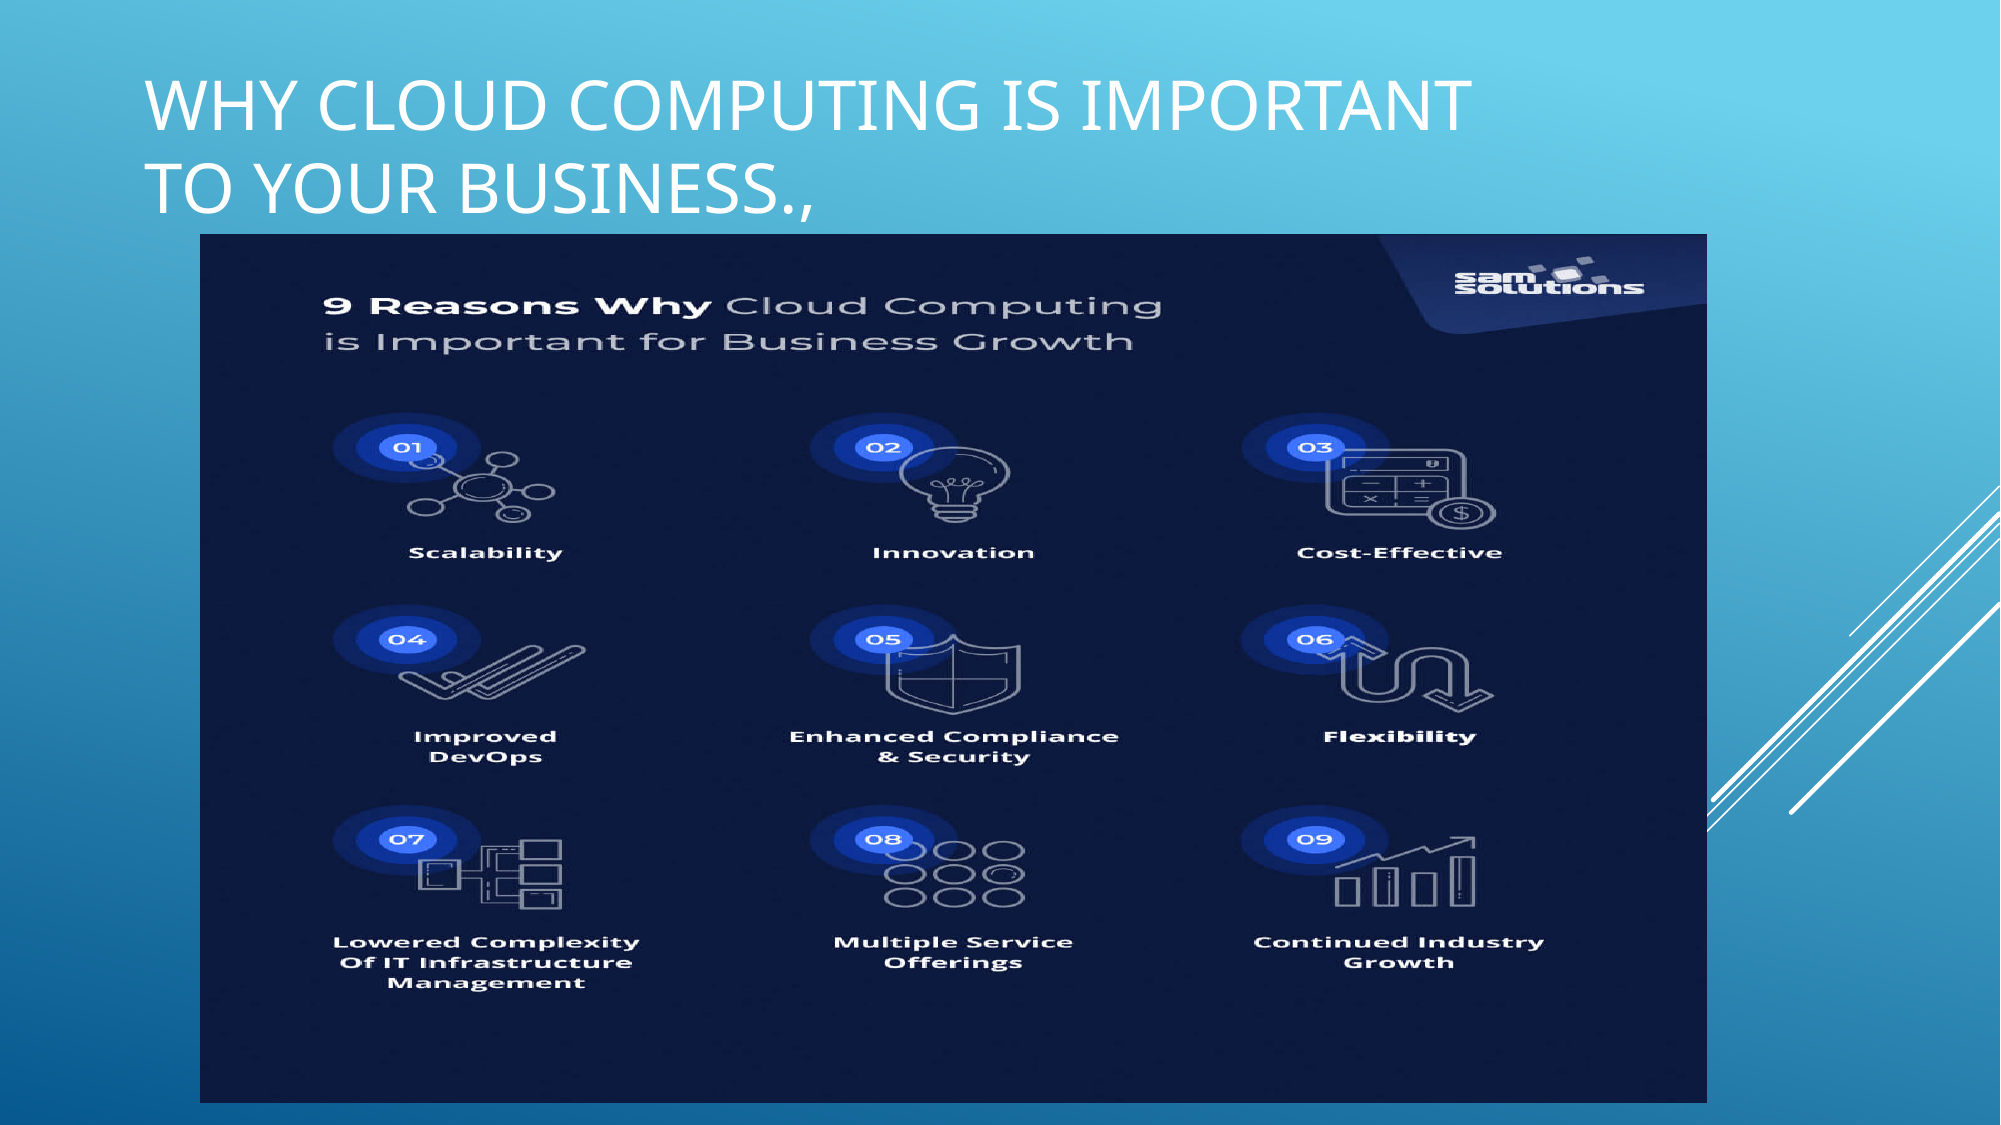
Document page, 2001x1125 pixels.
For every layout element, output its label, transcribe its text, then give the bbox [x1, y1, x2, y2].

title Why cloud computing is important to your business., [129, 53, 1530, 235]
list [199, 234, 1707, 1103]
